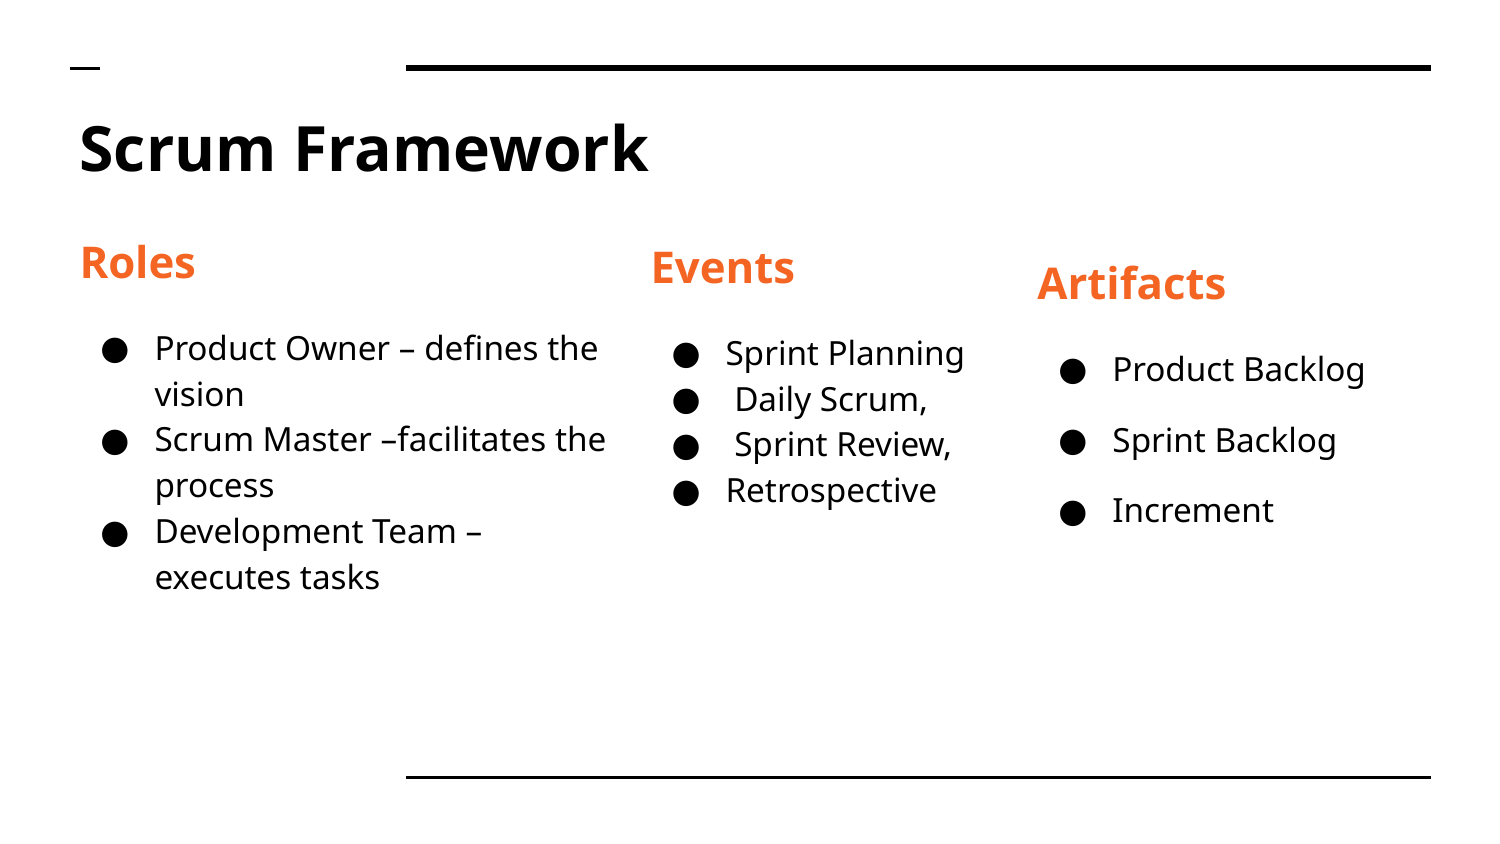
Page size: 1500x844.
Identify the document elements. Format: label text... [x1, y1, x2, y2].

list Events Sprint Planning Daily Scrum, Sprint Review, Retrospective [635, 217, 1023, 780]
list Artifacts Product Backlog Sprint Backlog Increment [1023, 233, 1431, 780]
text_box Roles Product Owner – defines the vision Scrum Master –facilitates the process Development Team – executes tasks [64, 212, 636, 759]
title Scrum Framework [64, 94, 1431, 199]
